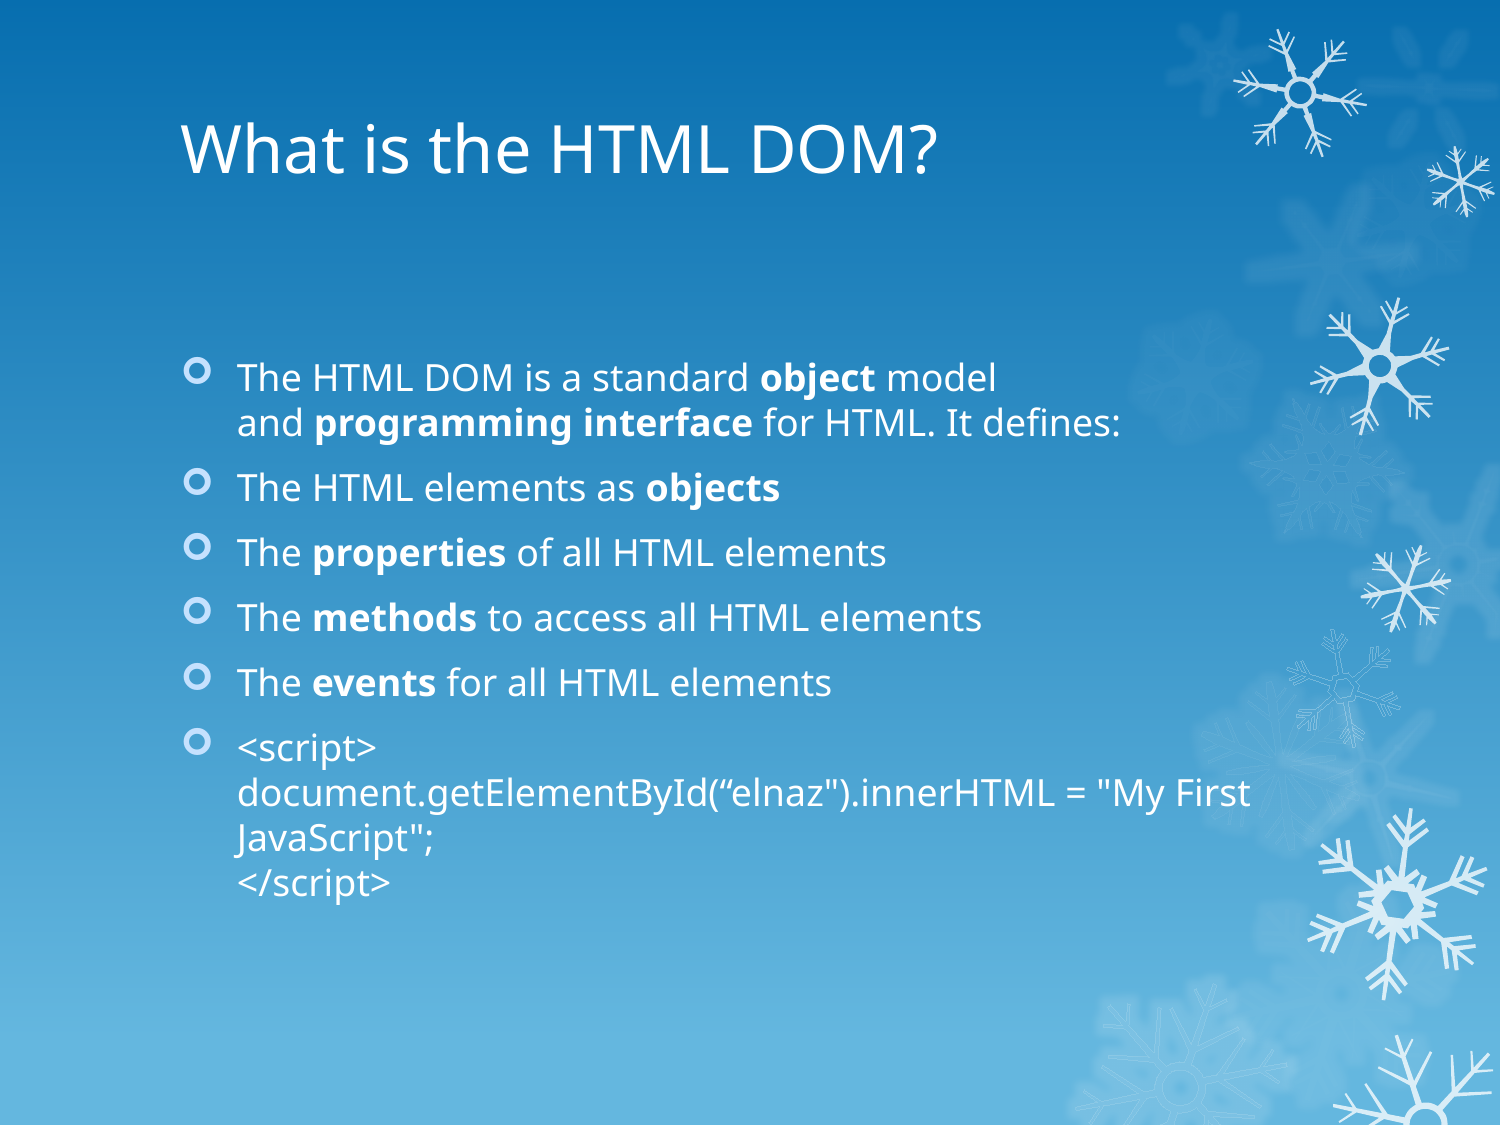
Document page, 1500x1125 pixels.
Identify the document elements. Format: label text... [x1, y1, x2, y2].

title What is the HTML DOM? [165, 110, 1335, 263]
list The HTML DOM is a standard object model and programming interface for HTML. It defines: The HTML elements as objects The properties of all HTML elements The methods to access all HTML elements The events for all HTML elements <script> document.getElementById(“elnaz").innerHTML = "My First JavaScript"; </script> [165, 296, 1335, 962]
